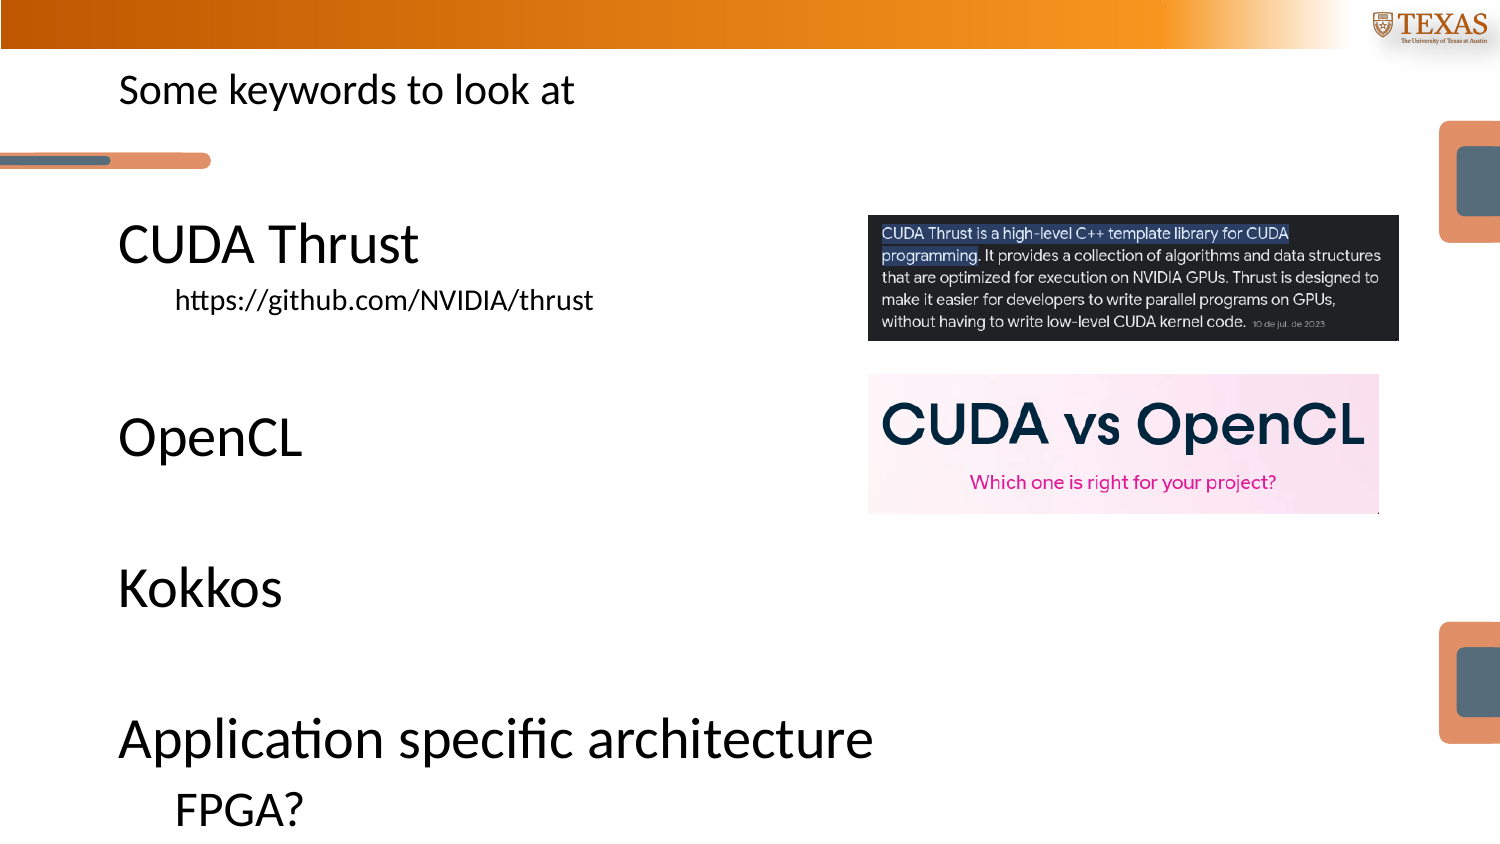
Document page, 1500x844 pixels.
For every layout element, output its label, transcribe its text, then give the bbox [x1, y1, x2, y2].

picture [868, 215, 1399, 341]
list CUDA Thrust https://github.com/NVIDIA/thrust OpenCL Kokkos Application specific architecture FPGA? Quantum computing? [103, 197, 1359, 741]
picture [868, 374, 1379, 514]
title Some keywords to look at [103, 34, 1359, 122]
picture [1348, 0, 1500, 68]
